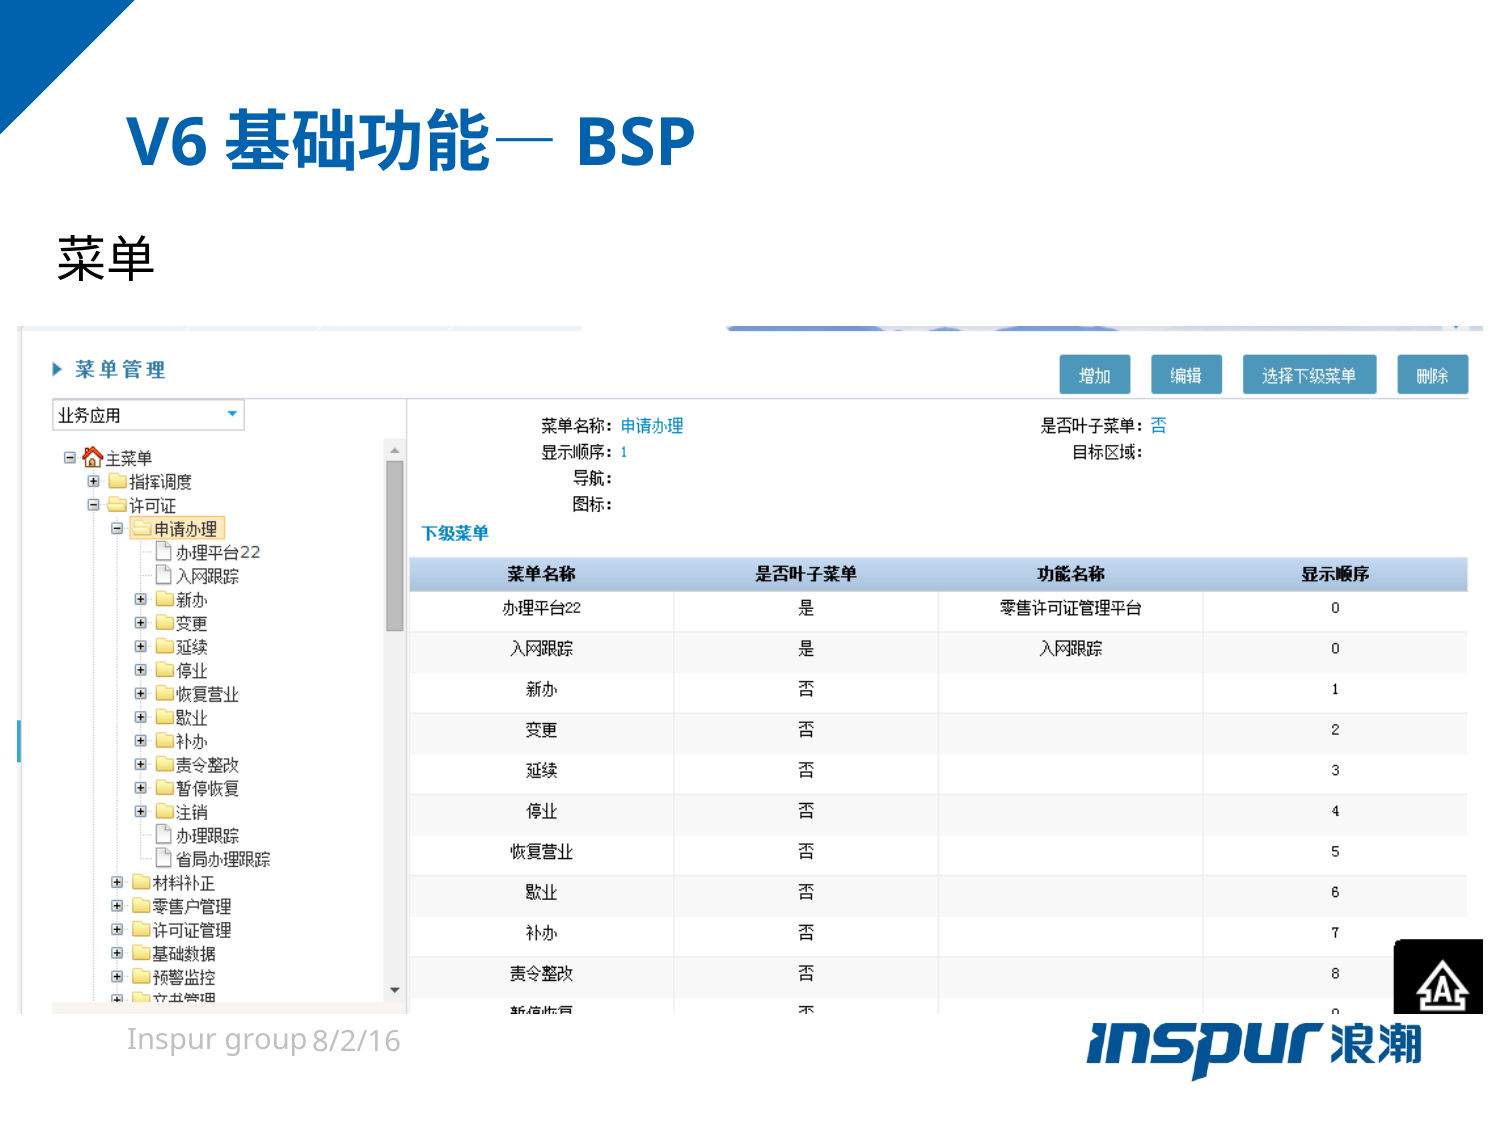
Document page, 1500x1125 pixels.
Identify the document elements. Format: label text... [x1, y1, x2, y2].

text_box 8/2/16 [297, 1022, 647, 1062]
text_box V6基础功能—BSP [112, 45, 1425, 233]
picture [17, 325, 1483, 1094]
text_box 菜单 [41, 219, 1354, 324]
text_box Inspur group [112, 1022, 325, 1059]
